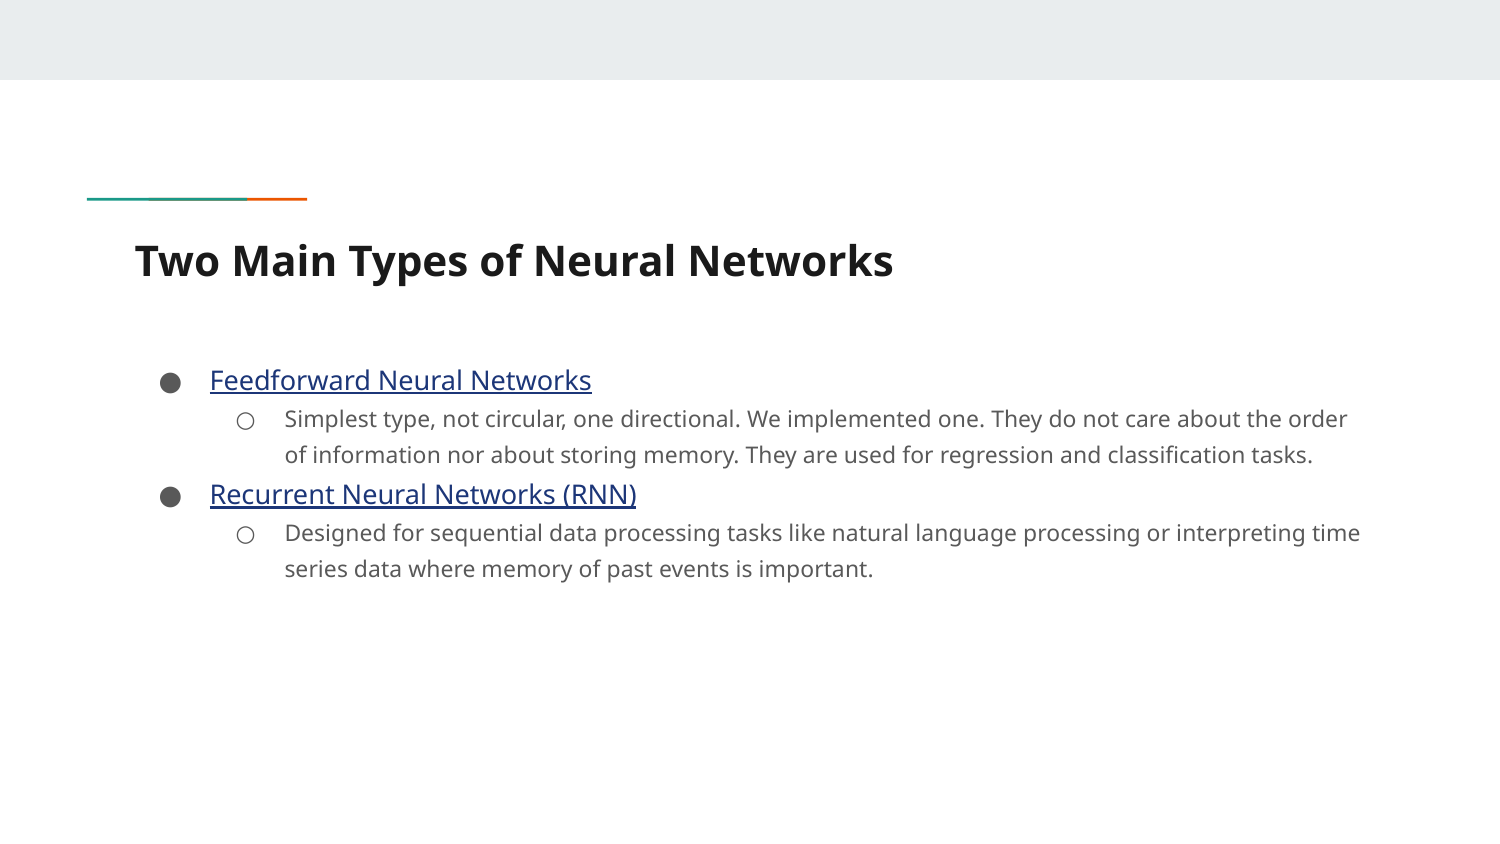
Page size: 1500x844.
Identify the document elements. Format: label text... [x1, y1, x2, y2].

list Feedforward Neural Networks Simplest type, not circular, one directional. We implemented one. They do not care about the order of information nor about storing memory. They are used for regression and classification tasks. Recurrent Neural Networks (RNN) Designed for sequential data processing tasks like natural language processing or interpreting time series data where memory of past events is important. [119, 341, 1381, 712]
title Two Main Types of Neural Networks [119, 216, 1381, 305]
